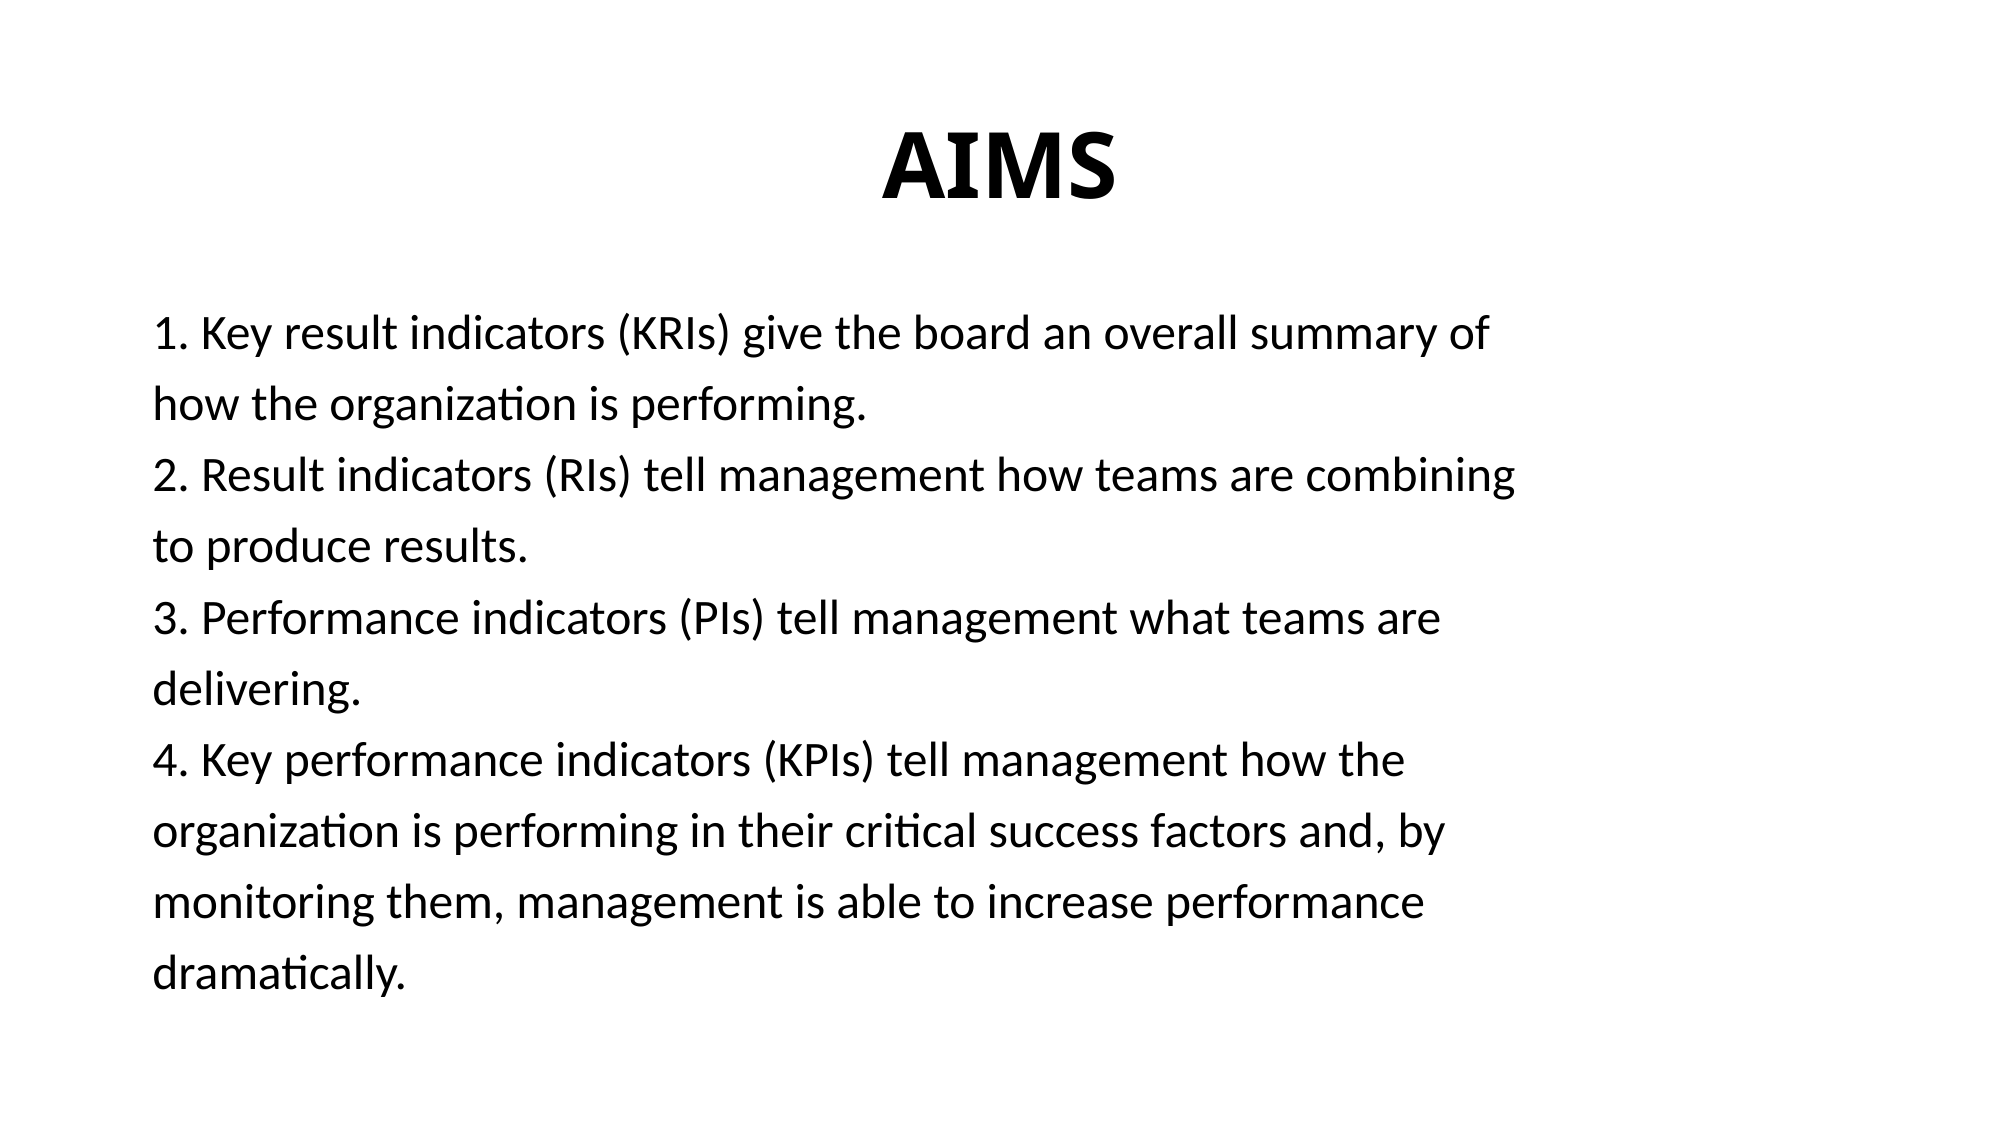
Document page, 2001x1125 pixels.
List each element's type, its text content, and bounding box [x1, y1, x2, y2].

title AIMS [137, 59, 1863, 278]
list 1. Key result indicators (KRIs) give the board an overall summary of how the organization is performing. 2. Result indicators (RIs) tell management how teams are combining to produce results. 3. Performance indicators (PIs) tell management what teams are delivering. 4. Key performance indicators (KPIs) tell management how the organization is performing in their critical success factors and, by monitoring them, management is able to increase performance dramatically. [137, 299, 1863, 1014]
